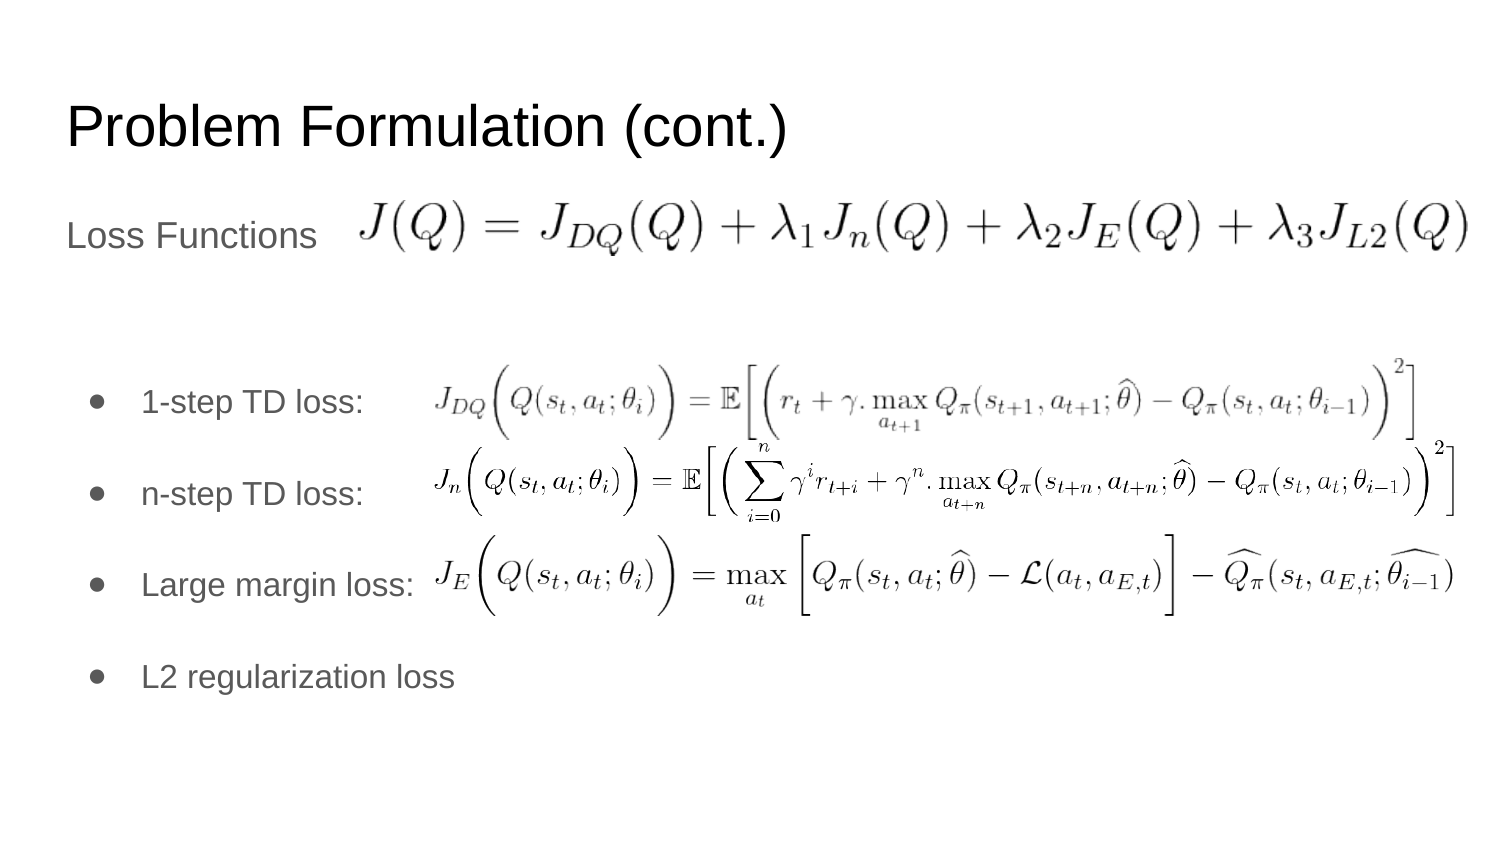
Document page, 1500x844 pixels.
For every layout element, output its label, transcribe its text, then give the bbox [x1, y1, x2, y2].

picture [435, 534, 1453, 617]
list Loss Functions 1-step TD loss: n-step TD loss: Large margin loss: L2 regularization loss [51, 189, 1449, 750]
picture [359, 200, 1468, 256]
title Problem Formulation (cont.) [51, 72, 1449, 167]
picture [434, 357, 1454, 523]
